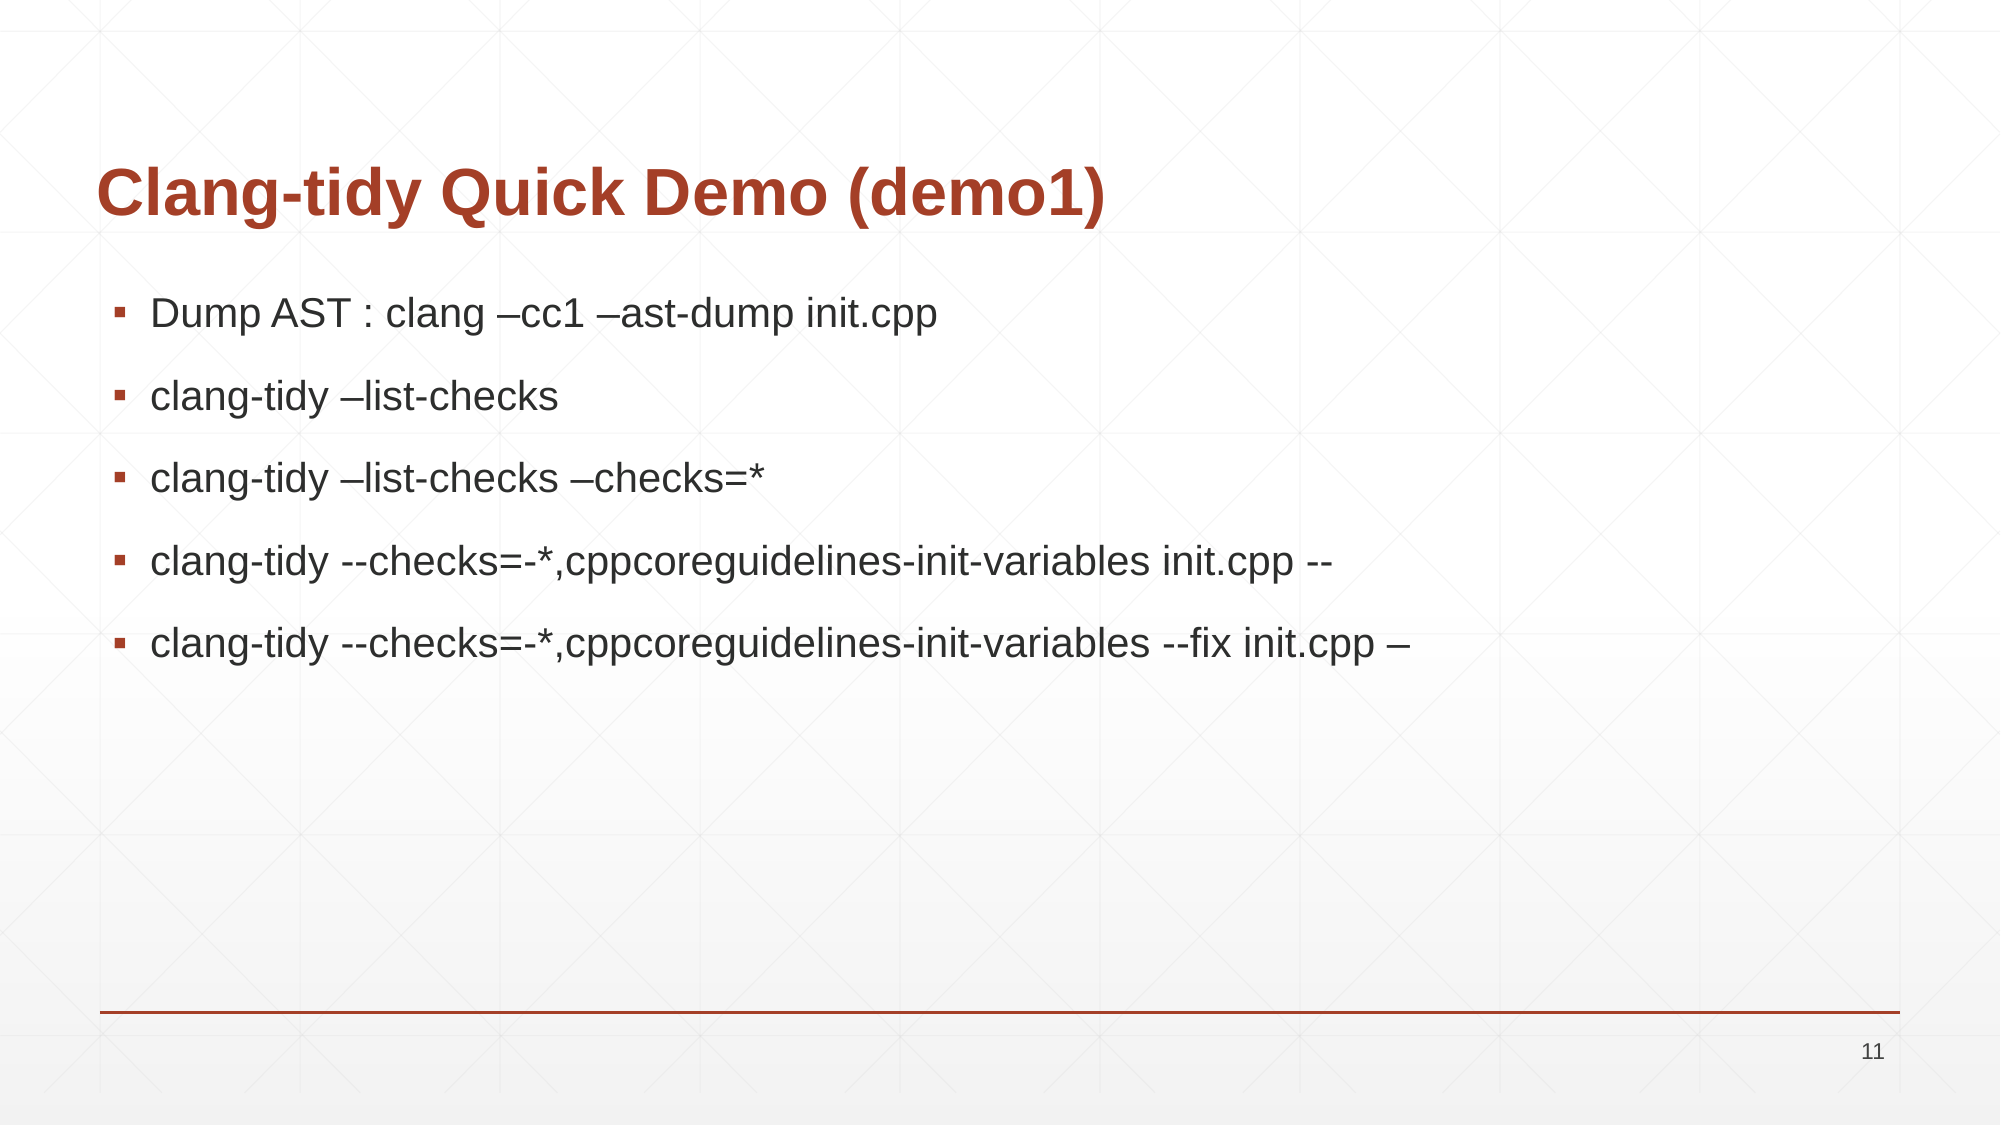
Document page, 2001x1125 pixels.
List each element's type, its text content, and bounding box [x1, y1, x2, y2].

slide_number 11 [1749, 1031, 1901, 1069]
title Clang-tidy Quick Demo (demo1) [81, 49, 1657, 237]
list Dump AST : clang –cc1 –ast-dump init.cpp clang-tidy –list-checks clang-tidy –list-checks –checks=* clang-tidy --checks=-*,cppcoreguidelines-init-variables init.cpp -- clang-tidy --checks=-*,cppcoreguidelines-init-variables --fix init.cpp – [97, 283, 1673, 909]
